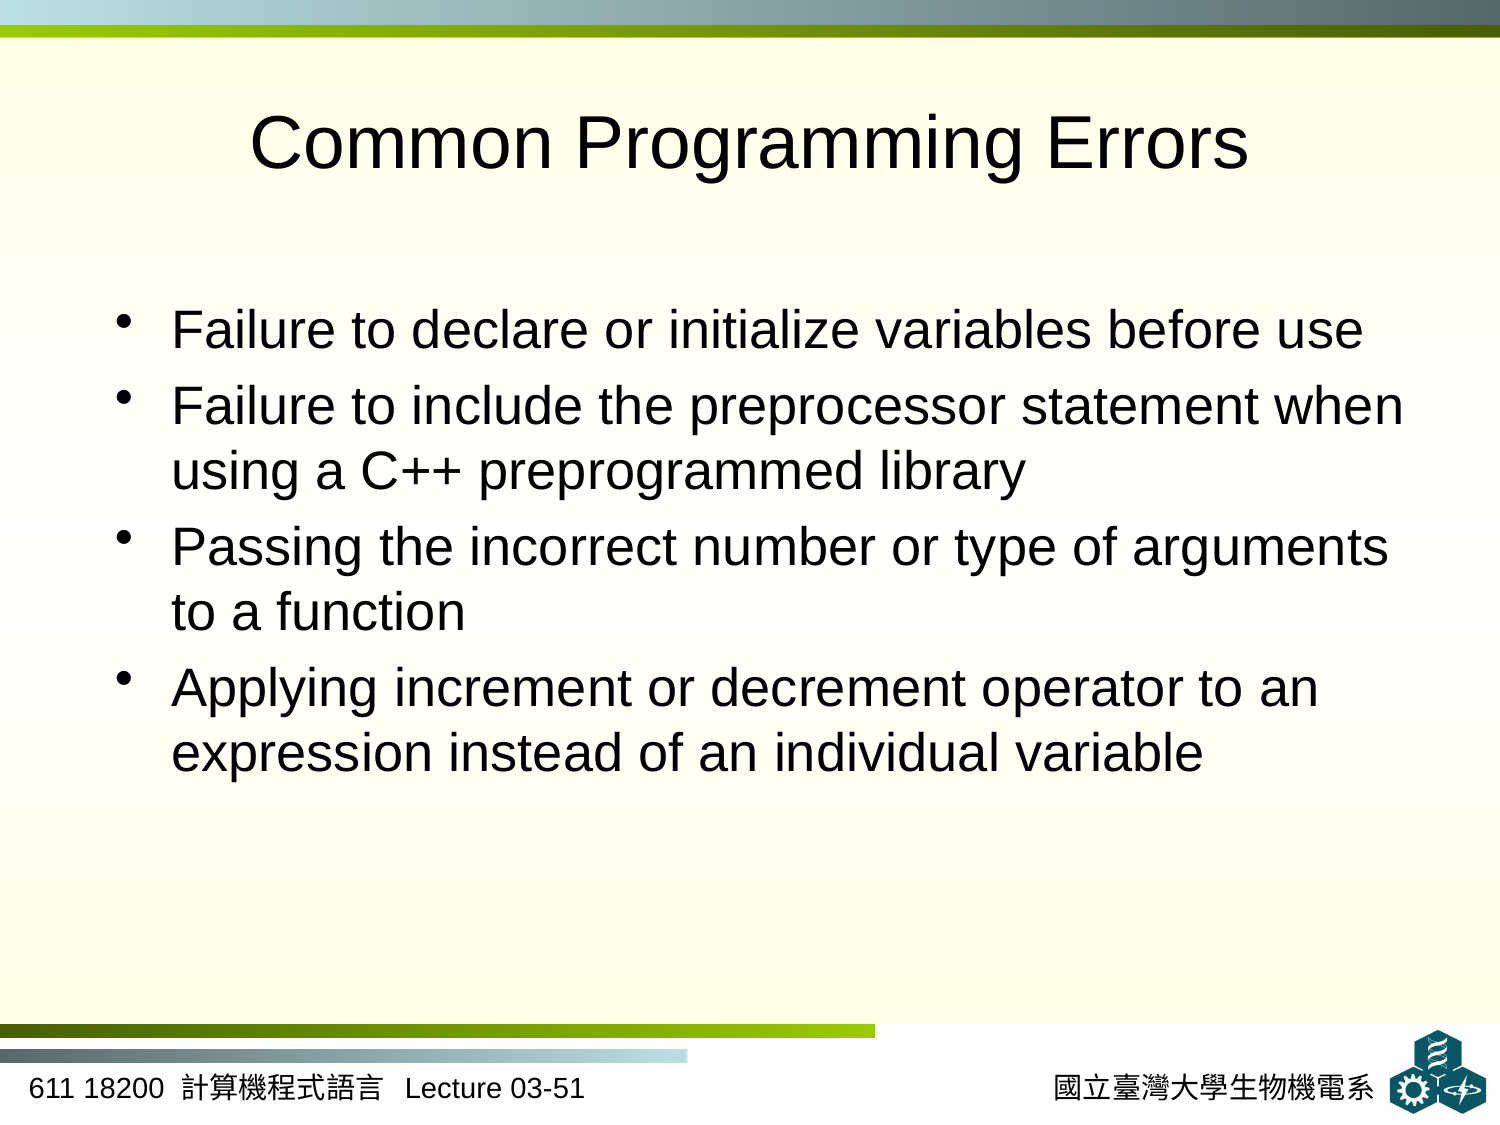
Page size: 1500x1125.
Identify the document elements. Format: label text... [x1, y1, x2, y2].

picture [1387, 1029, 1488, 1115]
title Common Programming Errors [74, 44, 1426, 233]
text_box Failure to declare or initialize variables before use Failure to include the preprocessor statement when using a C++ preprogrammed library Passing the incorrect number or type of arguments to a function Applying increment or decrement operator to an expression instead of an individual variable [99, 287, 1425, 988]
